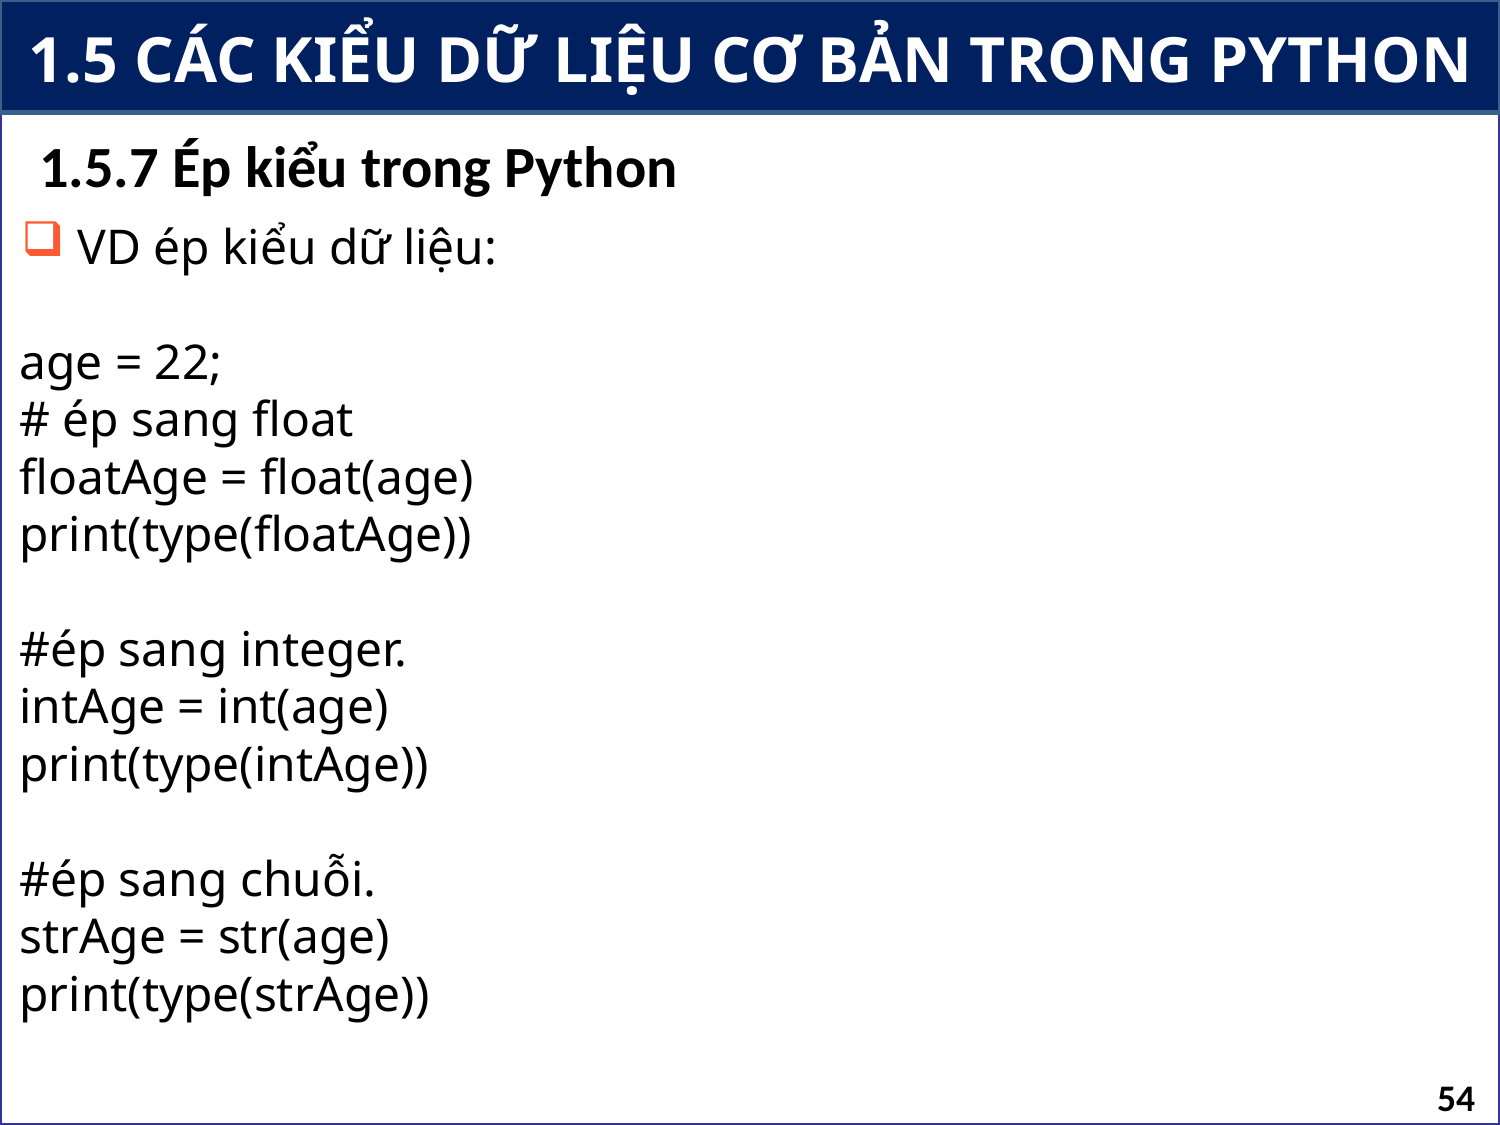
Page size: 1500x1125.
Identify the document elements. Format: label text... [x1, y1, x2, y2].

title 1.5 CÁC KIỂU DỮ LIỆU CƠ BẢN TRONG PYTHON [12, 0, 1488, 152]
slide_number 54 [1125, 767, 1475, 1125]
text_box 1.5.7 Ép kiểu trong Python [37, 152, 1377, 200]
text_box VD ép kiểu dữ liệu: age = 22; # ép sang float floatAge = float(age) print(type(floatAge)) #ép sang integer. intAge = int(age) print(type(intAge)) #ép sang chuỗi. strAge = str(age) print(type(strAge)) [19, 200, 1460, 1021]
